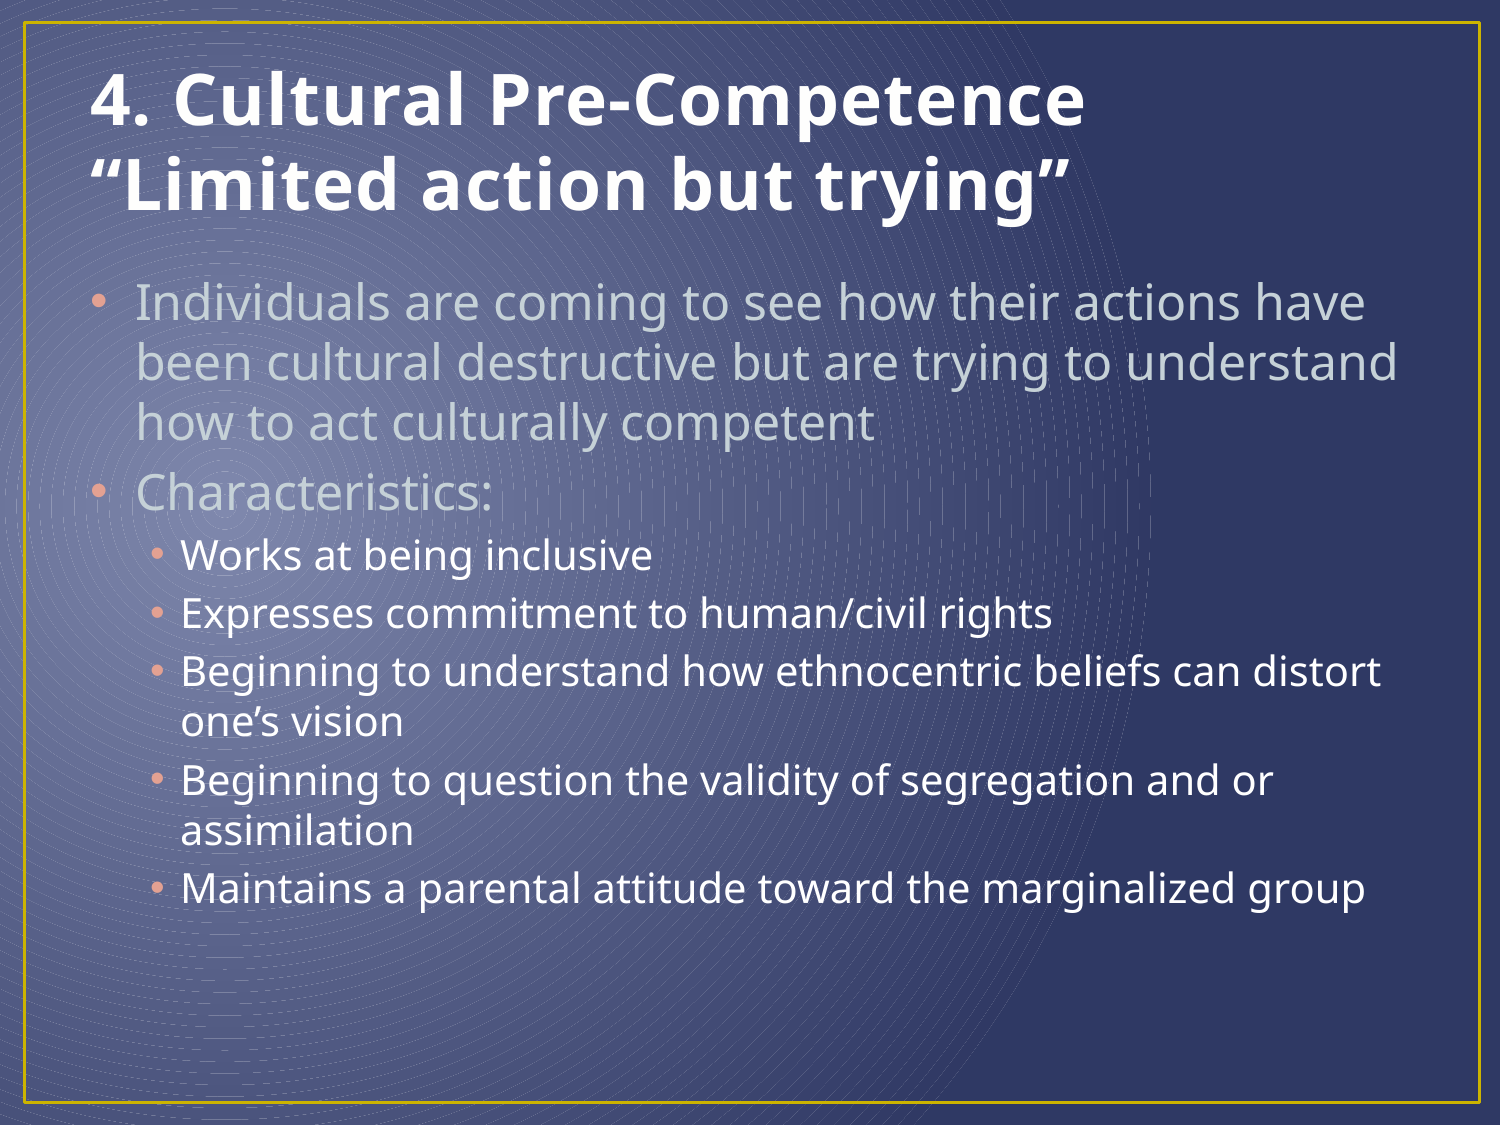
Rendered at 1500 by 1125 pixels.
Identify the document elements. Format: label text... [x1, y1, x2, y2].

title 4. Cultural Pre-Competence “Limited action but trying” [75, 45, 1425, 233]
list Individuals are coming to see how their actions have been cultural destructive but are trying to understand how to act culturally competent Characteristics: Works at being inclusive Expresses commitment to human/civil rights Beginning to understand how ethnocentric beliefs can distort one’s vision Beginning to question the validity of segregation and or assimilation Maintains a parental attitude toward the marginalized group [75, 262, 1425, 1005]
